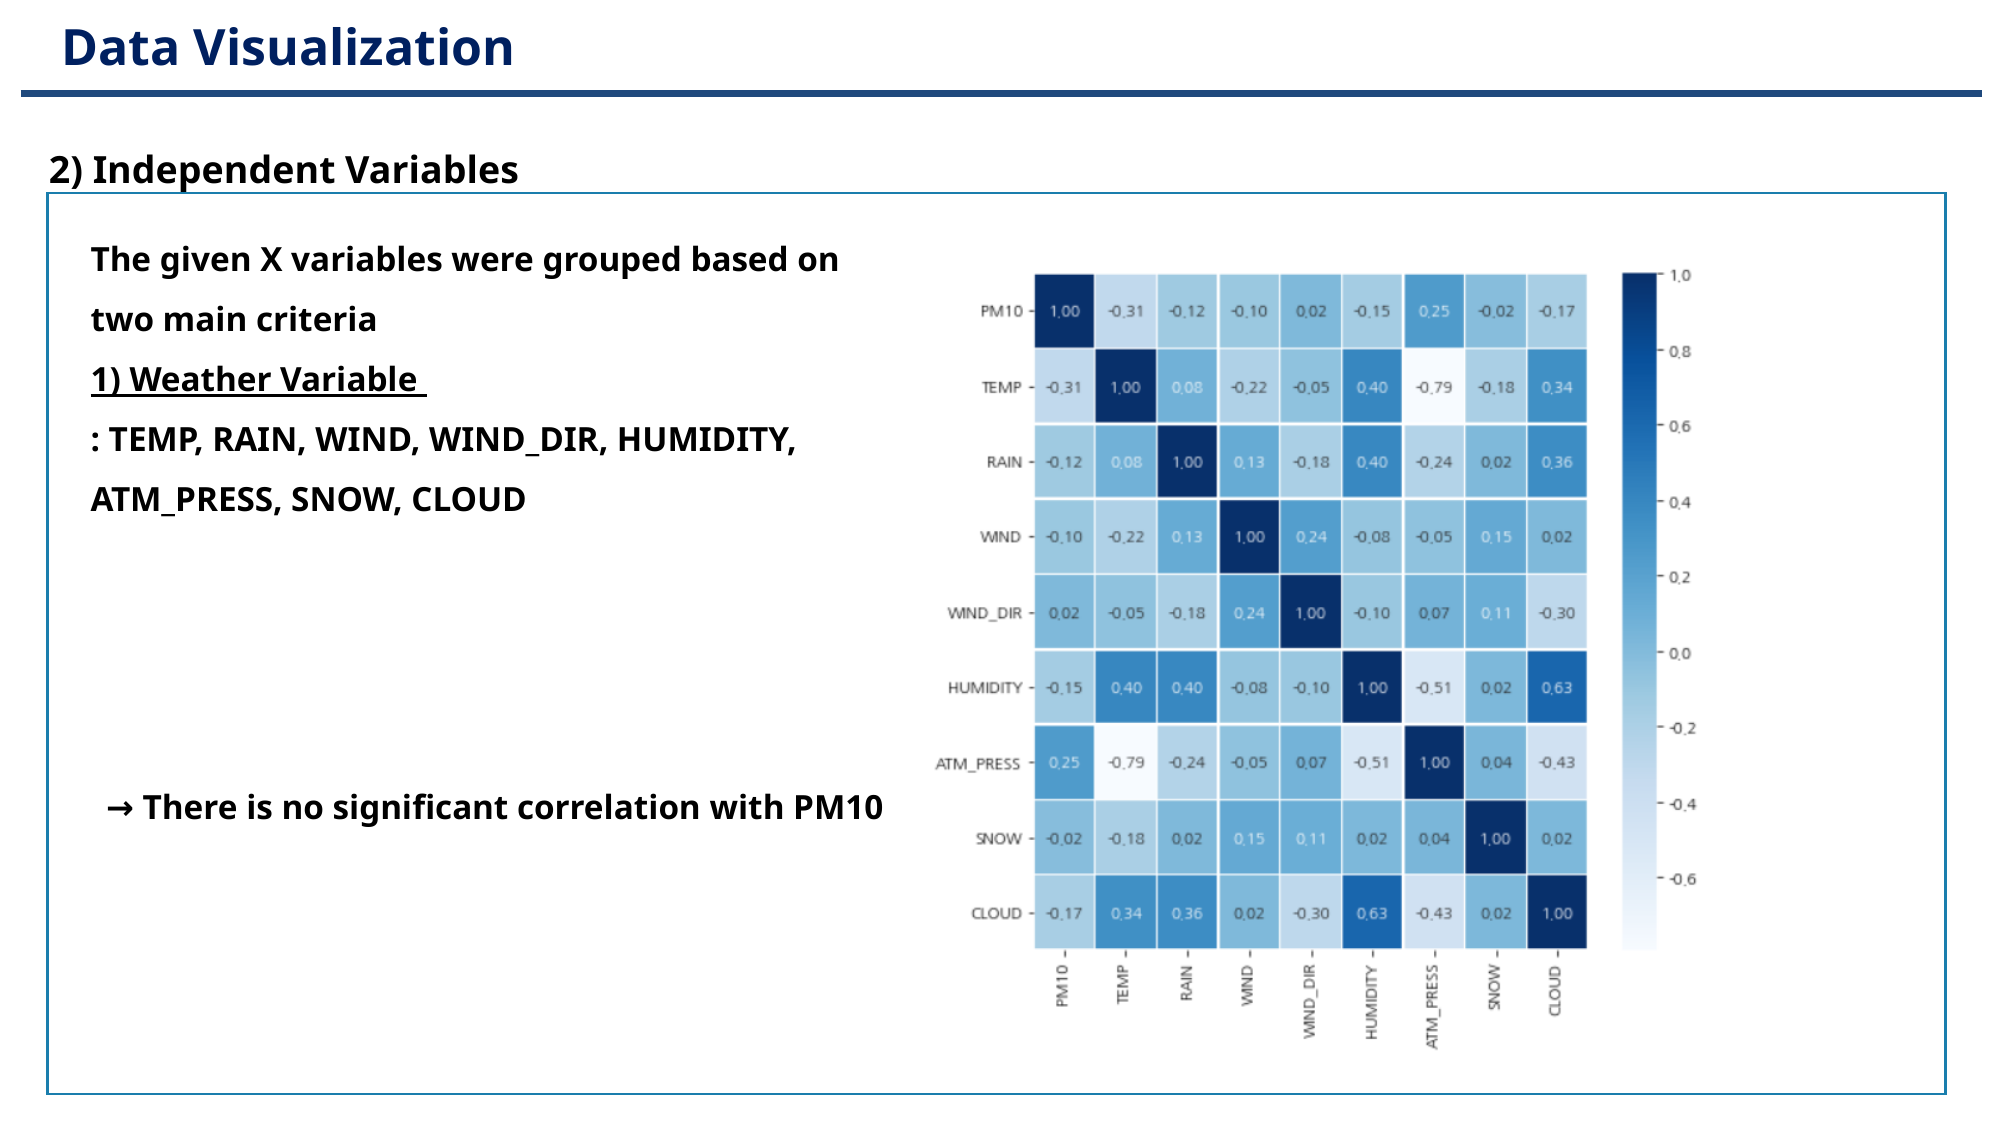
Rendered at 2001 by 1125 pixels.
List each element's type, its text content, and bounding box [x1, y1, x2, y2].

picture [901, 260, 1750, 1059]
text_box Data Visualization [46, 7, 531, 83]
text_box 2) Independent Variables [34, 116, 659, 199]
text_box [46, 192, 1947, 1095]
text_box The given X variables were grouped based on two main criteria 1) Weather Variable : TEMP, RAIN, WIND, WIND_DIR, HUMIDITY, ATM_PRESS, SNOW, CLOUD [75, 211, 902, 586]
text_box → There is no significant correlation with PM10 [91, 758, 901, 834]
